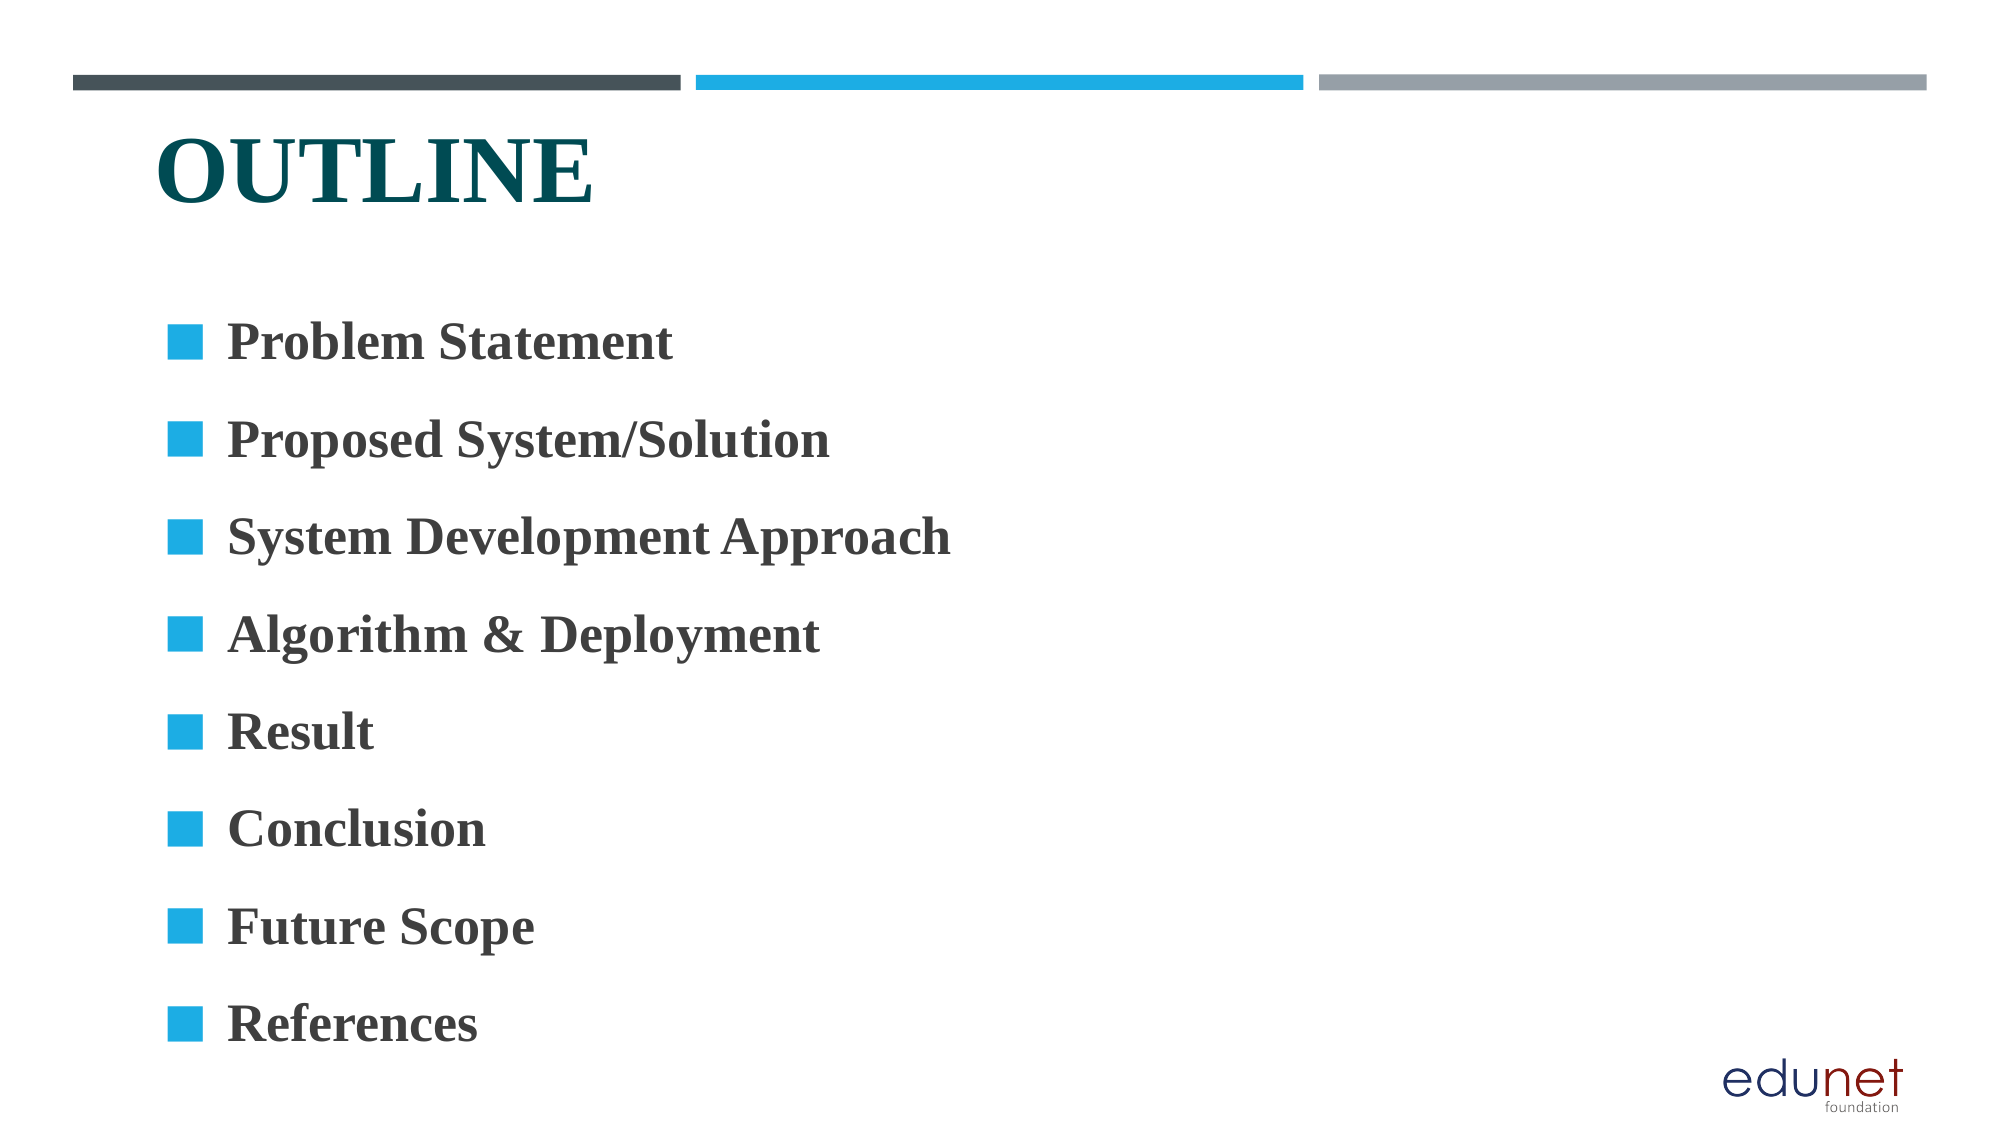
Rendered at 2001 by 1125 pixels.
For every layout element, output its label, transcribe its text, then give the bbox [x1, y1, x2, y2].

title OUTLINE [139, 91, 1865, 229]
list Problem Statement Proposed System/Solution System Development Approach Algorithm & Deployment Result Conclusion Future Scope References [137, 265, 1945, 1125]
